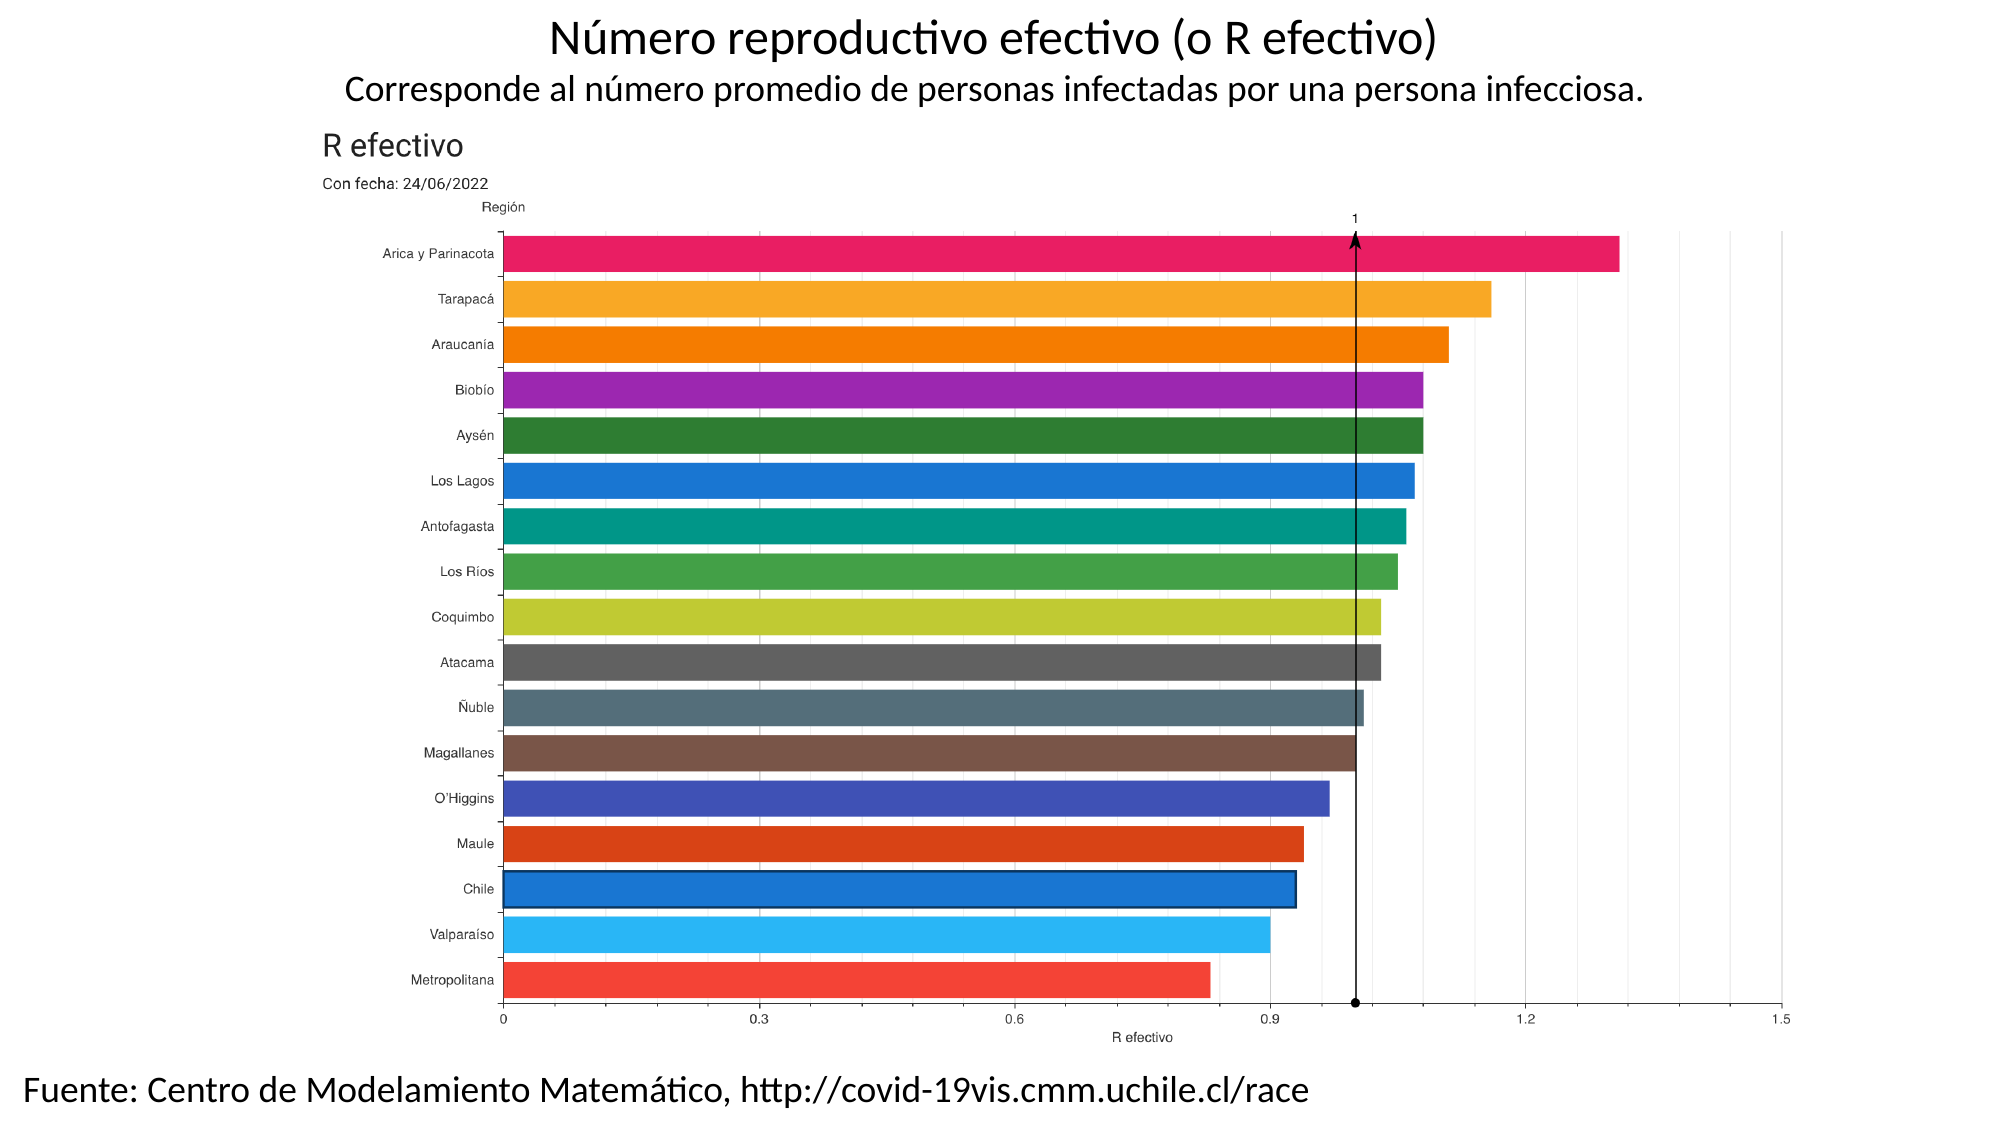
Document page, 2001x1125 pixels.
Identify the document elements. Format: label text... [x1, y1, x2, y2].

text_box Número reproductivo efectivo (o R efectivo) Corresponde al número promedio de personas infectadas por una persona infecciosa. [330, 0, 1670, 117]
picture [322, 132, 1826, 1044]
text_box Fuente: Centro de Modelamiento Matemático, http://covid-19vis.cmm.uchile.cl/race [8, 1057, 1326, 1118]
